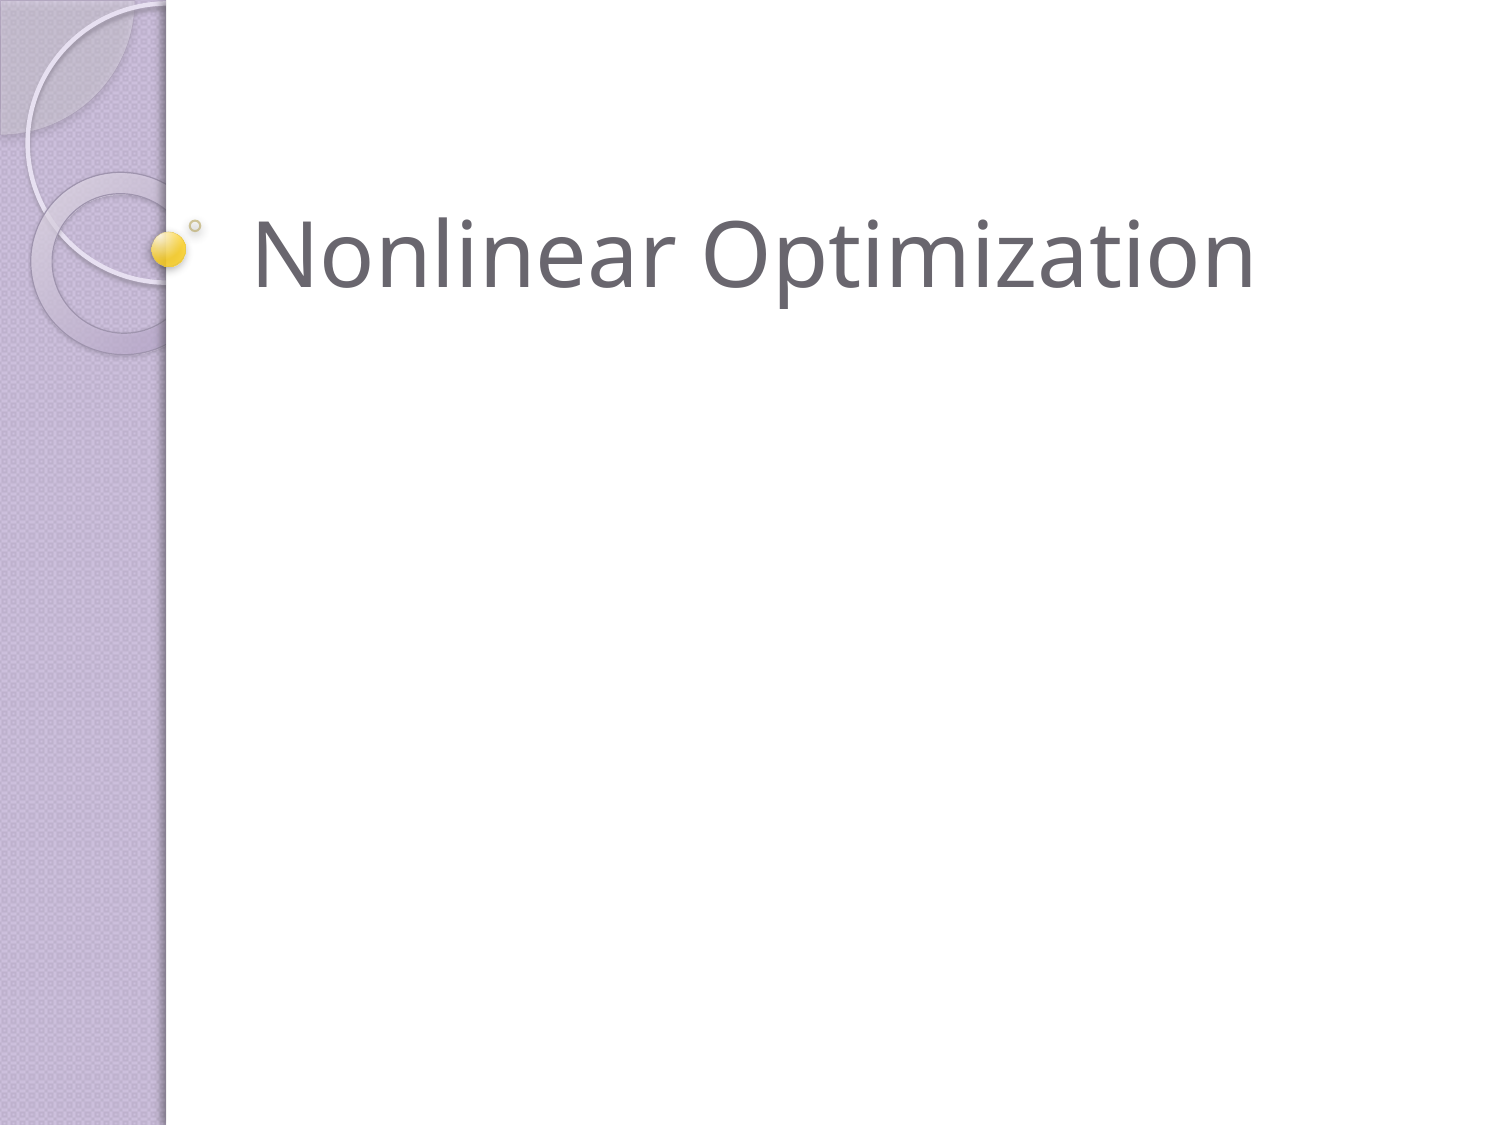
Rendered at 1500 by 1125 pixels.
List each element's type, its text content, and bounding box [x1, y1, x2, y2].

title Nonlinear Optimization [235, 71, 1451, 313]
